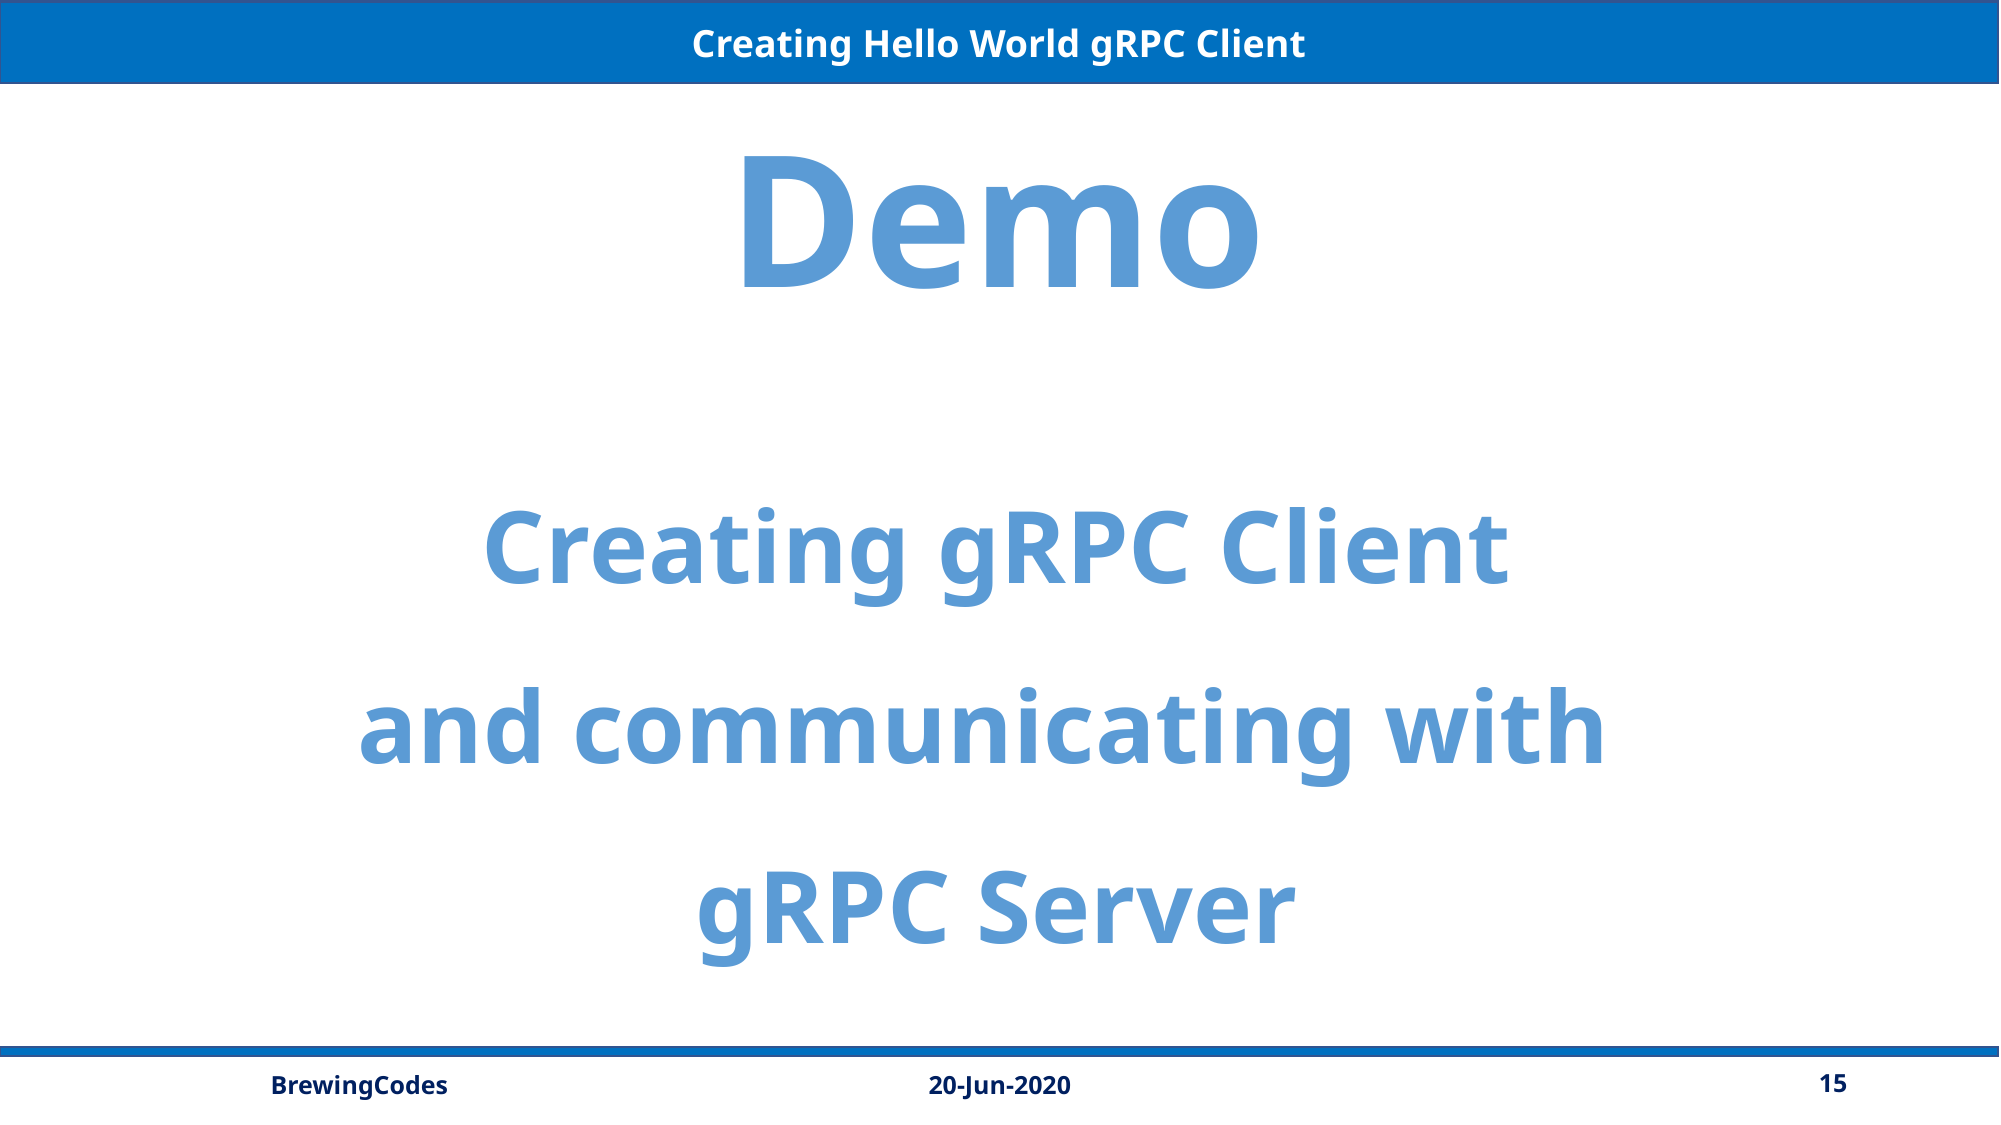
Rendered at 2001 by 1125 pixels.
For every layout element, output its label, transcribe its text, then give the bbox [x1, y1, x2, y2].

footer 20-Jun-2020 [697, 1054, 1338, 1115]
text_box Demo Creating gRPC Client and communicating with gRPC Server [342, 96, 1652, 971]
slide_number 15 [1412, 1054, 1863, 1115]
text_box BrewingCodes [21, 1054, 697, 1115]
text_box [0, 1046, 1999, 1057]
text_box Creating Hello World gRPC Client [0, 0, 1999, 84]
